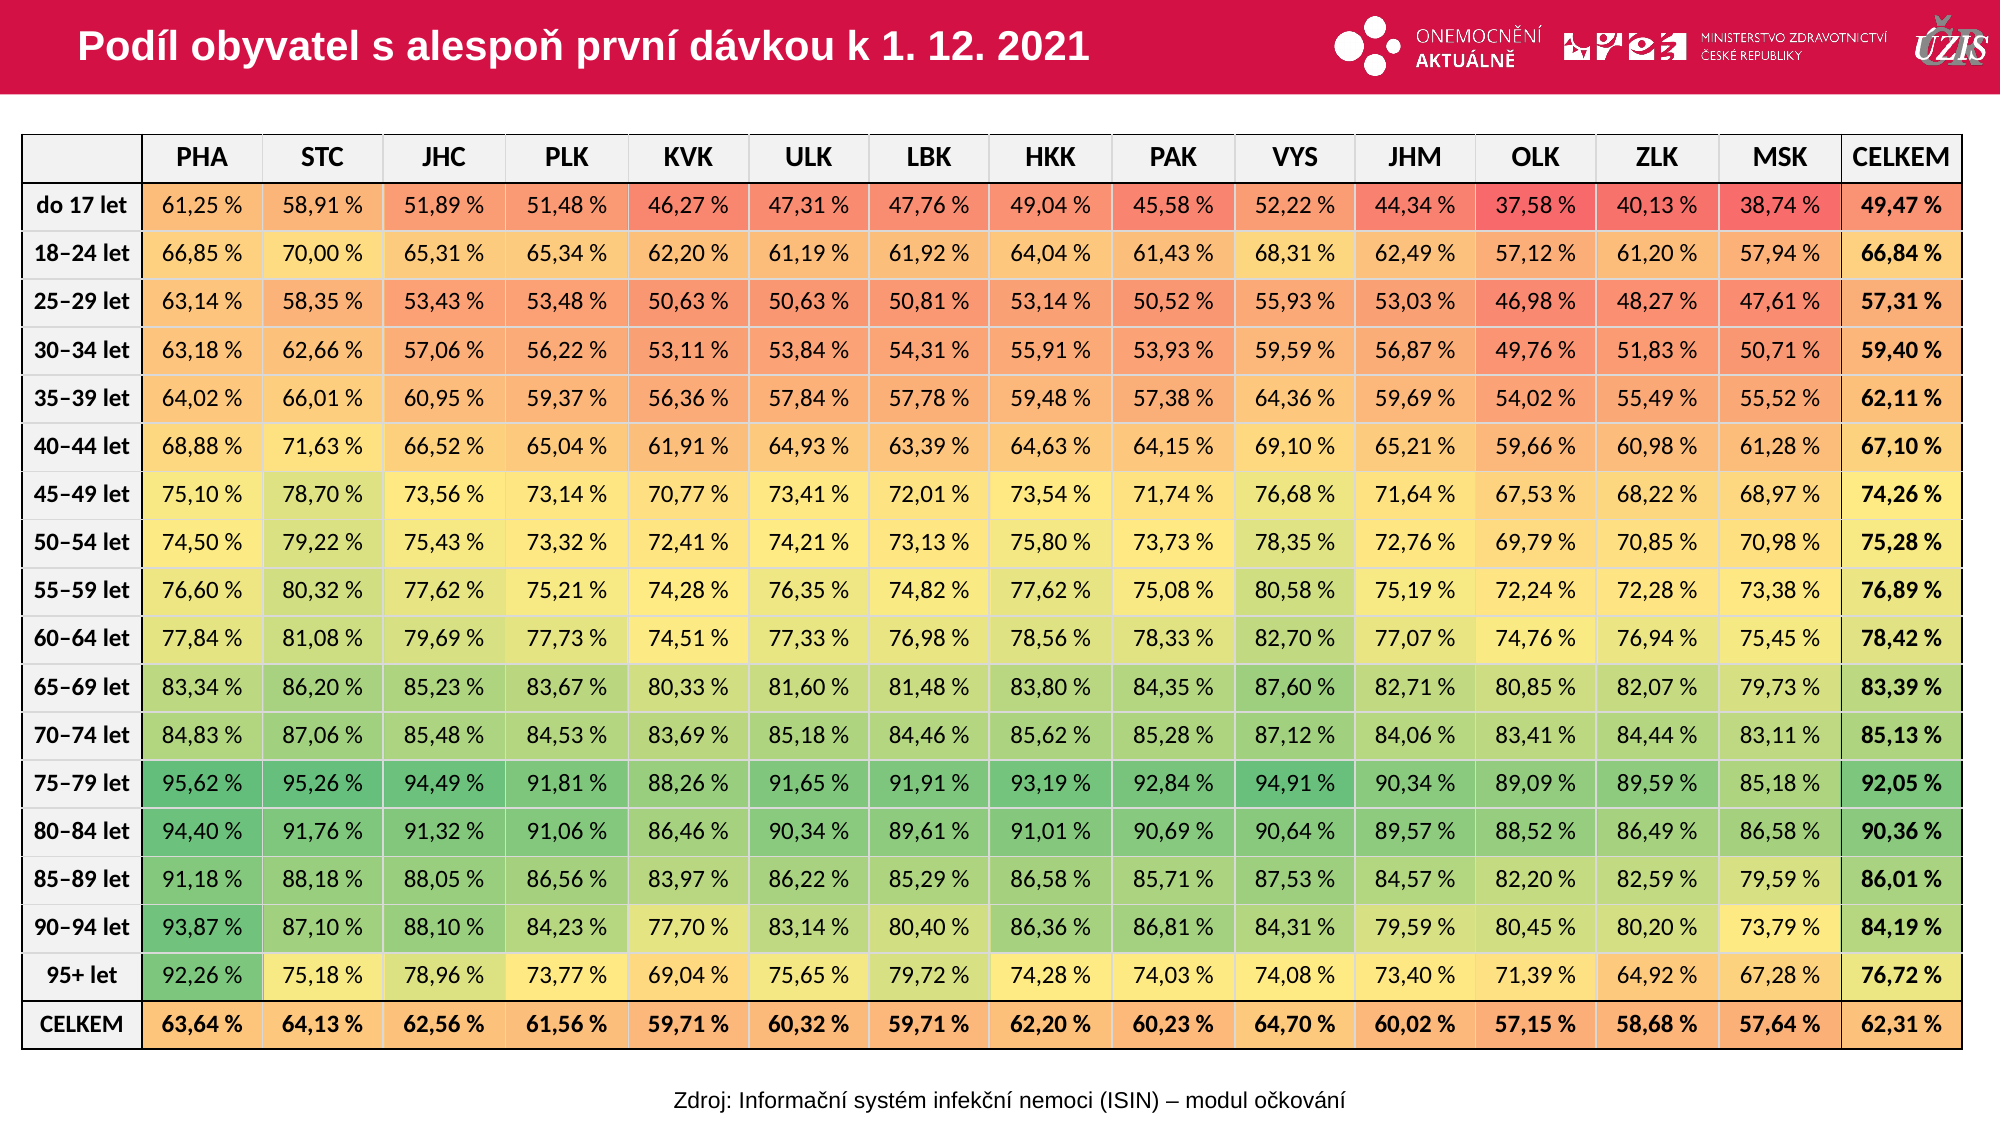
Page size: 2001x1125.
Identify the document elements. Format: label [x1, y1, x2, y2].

table_cell [1720, 905, 1841, 952]
table_cell [1236, 376, 1354, 422]
table_cell [506, 569, 628, 615]
table_cell [750, 424, 868, 471]
table_header [870, 135, 988, 182]
table_cell [870, 665, 988, 711]
title [62, 0, 1192, 95]
table_cell [990, 328, 1111, 374]
table_cell [1597, 761, 1718, 807]
table_cell [1597, 954, 1718, 1000]
table_cell [1842, 472, 1961, 519]
table_cell [1236, 1002, 1354, 1048]
table_cell [1476, 328, 1595, 374]
table_cell [1113, 280, 1234, 326]
table_cell [1476, 184, 1595, 230]
table_cell [143, 520, 262, 567]
table_cell [1842, 520, 1961, 567]
table_cell [1236, 713, 1354, 759]
table_cell [870, 424, 988, 471]
table_cell [384, 713, 505, 759]
table_cell [1356, 424, 1475, 471]
table_cell [1720, 713, 1841, 759]
table_cell [506, 761, 628, 807]
table_cell [1356, 184, 1475, 230]
table_cell [263, 617, 382, 663]
table_cell [629, 232, 748, 278]
table_cell [1476, 232, 1595, 278]
table_cell [870, 376, 988, 422]
table_cell [629, 809, 748, 856]
table_cell [143, 905, 262, 952]
table_cell [1476, 809, 1595, 856]
table_cell [870, 520, 988, 567]
table_cell [384, 761, 505, 807]
table_cell [1720, 1002, 1841, 1048]
table_cell [263, 280, 382, 326]
table_cell [23, 328, 141, 374]
table_cell [1720, 376, 1841, 422]
table_cell [1476, 1002, 1595, 1048]
table_cell [263, 809, 382, 856]
table_cell [1597, 617, 1718, 663]
table_cell [1236, 232, 1354, 278]
table_cell [990, 569, 1111, 615]
table_cell [506, 280, 628, 326]
table_cell [870, 761, 988, 807]
table_cell [1597, 809, 1718, 856]
table_cell [629, 761, 748, 807]
table_cell [629, 713, 748, 759]
table_cell [1842, 328, 1961, 374]
table_cell [384, 184, 505, 230]
table_cell [1356, 1002, 1475, 1048]
table_cell [1113, 713, 1234, 759]
table_cell [750, 617, 868, 663]
table_cell [1476, 857, 1595, 904]
table_cell [629, 472, 748, 519]
table_cell [1236, 569, 1354, 615]
table_cell [990, 954, 1111, 1000]
table_cell [870, 954, 988, 1000]
table_cell [629, 280, 748, 326]
table_header [990, 135, 1111, 182]
table_cell [1236, 520, 1354, 567]
table_cell [1720, 569, 1841, 615]
table_cell [23, 520, 141, 567]
picture [1563, 31, 1888, 60]
table_header [629, 135, 748, 182]
table_cell [1720, 761, 1841, 807]
table_header [1597, 135, 1718, 182]
table_cell [1720, 232, 1841, 278]
table_cell [629, 1002, 748, 1048]
table_cell [143, 665, 262, 711]
table_cell [1720, 424, 1841, 471]
table_cell [263, 424, 382, 471]
table_header [1113, 135, 1234, 182]
table_cell [990, 905, 1111, 952]
table_cell [1113, 569, 1234, 615]
table_cell [506, 1002, 628, 1048]
table_cell [23, 232, 141, 278]
table_cell [750, 472, 868, 519]
table_cell [1842, 569, 1961, 615]
table_cell [1476, 617, 1595, 663]
table_cell [750, 954, 868, 1000]
table_cell [384, 1002, 505, 1048]
table_cell [990, 424, 1111, 471]
table_cell [263, 472, 382, 519]
table_cell [1236, 809, 1354, 856]
table_header [1356, 135, 1475, 182]
table_cell [1597, 665, 1718, 711]
table_header [1842, 135, 1961, 182]
table_cell [750, 328, 868, 374]
table_cell [750, 761, 868, 807]
table_cell [1476, 376, 1595, 422]
table_cell [1842, 954, 1961, 1000]
table_cell [750, 857, 868, 904]
table_cell [1842, 424, 1961, 471]
table_cell [1356, 857, 1475, 904]
table_cell [1113, 809, 1234, 856]
table_cell [870, 857, 988, 904]
table_cell [1356, 617, 1475, 663]
table_cell [750, 569, 868, 615]
table_cell [990, 809, 1111, 856]
table_cell [990, 713, 1111, 759]
table_cell [1113, 905, 1234, 952]
table_cell [1476, 905, 1595, 952]
table_cell [1842, 617, 1961, 663]
table_cell [263, 905, 382, 952]
table_cell [384, 617, 505, 663]
table_cell [1236, 472, 1354, 519]
table_cell [990, 665, 1111, 711]
table_cell [870, 184, 988, 230]
table_cell [384, 424, 505, 471]
table_cell [629, 424, 748, 471]
table_cell [506, 184, 628, 230]
table_cell [23, 857, 141, 904]
table_cell [506, 954, 628, 1000]
table_cell [1356, 665, 1475, 711]
table_cell [1842, 184, 1961, 230]
table_cell [1113, 857, 1234, 904]
table_cell [1356, 280, 1475, 326]
table_cell [1113, 376, 1234, 422]
table_header [1720, 135, 1841, 182]
table_cell [384, 280, 505, 326]
table_cell [506, 905, 628, 952]
table_cell [263, 184, 382, 230]
table_cell [1597, 569, 1718, 615]
table_cell [263, 520, 382, 567]
table_cell [1597, 424, 1718, 471]
table_cell [1476, 424, 1595, 471]
table_cell [1597, 857, 1718, 904]
table_cell [870, 905, 988, 952]
table_cell [1597, 184, 1718, 230]
table_cell [263, 857, 382, 904]
table_cell [506, 232, 628, 278]
table_cell [1720, 954, 1841, 1000]
table_cell [143, 809, 262, 856]
table_cell [629, 905, 748, 952]
table_cell [1842, 857, 1961, 904]
table_cell [1113, 328, 1234, 374]
table_cell [1476, 280, 1595, 326]
table_header [384, 135, 505, 182]
table_cell [1113, 232, 1234, 278]
table_header [1236, 135, 1354, 182]
table_cell [870, 809, 988, 856]
table_cell [23, 617, 141, 663]
table_cell [629, 665, 748, 711]
table_cell [506, 328, 628, 374]
table_cell [384, 376, 505, 422]
table_cell [1842, 713, 1961, 759]
picture [1915, 15, 1989, 66]
table_cell [1356, 472, 1475, 519]
table_cell [263, 328, 382, 374]
table_header [263, 135, 382, 182]
table_cell [506, 617, 628, 663]
table_cell [1720, 617, 1841, 663]
table_cell [263, 232, 382, 278]
table_cell [1236, 761, 1354, 807]
picture [1334, 16, 1542, 76]
table_cell [1597, 1002, 1718, 1048]
table_cell [1356, 569, 1475, 615]
table_cell [143, 184, 262, 230]
table_cell [1720, 857, 1841, 904]
table_cell [990, 184, 1111, 230]
table_cell [1236, 280, 1354, 326]
table_cell [1720, 665, 1841, 711]
table_cell [629, 328, 748, 374]
table_cell [1236, 328, 1354, 374]
table_cell [384, 569, 505, 615]
table_cell [143, 280, 262, 326]
table_cell [990, 472, 1111, 519]
table_cell [143, 1002, 262, 1048]
table_cell [1597, 232, 1718, 278]
table_cell [990, 857, 1111, 904]
table_cell [1842, 905, 1961, 952]
table_cell [1236, 905, 1354, 952]
table_cell [990, 617, 1111, 663]
table_cell [1236, 857, 1354, 904]
table_header [1476, 135, 1595, 182]
table_cell [143, 376, 262, 422]
table_cell [384, 954, 505, 1000]
table_cell [1356, 520, 1475, 567]
table_cell [1356, 232, 1475, 278]
table_cell [629, 569, 748, 615]
table_cell [750, 184, 868, 230]
table_cell [23, 761, 141, 807]
table_cell [990, 761, 1111, 807]
table_cell [870, 280, 988, 326]
table_cell [1356, 328, 1475, 374]
table_cell [990, 1002, 1111, 1048]
table_cell [1720, 809, 1841, 856]
table_cell [1113, 520, 1234, 567]
table_cell [1236, 665, 1354, 711]
table_cell [1236, 617, 1354, 663]
table_cell [1597, 472, 1718, 519]
table_cell [1113, 1002, 1234, 1048]
table_cell [1476, 954, 1595, 1000]
table_cell [23, 954, 141, 1000]
table_cell [629, 184, 748, 230]
table_cell [990, 376, 1111, 422]
table_cell [1113, 617, 1234, 663]
table_cell [1597, 328, 1718, 374]
table_cell [384, 905, 505, 952]
table_cell [1597, 713, 1718, 759]
table_cell [506, 520, 628, 567]
table_cell [143, 472, 262, 519]
table_cell [629, 376, 748, 422]
table_cell [143, 232, 262, 278]
table_cell [1720, 520, 1841, 567]
table_cell [1113, 665, 1234, 711]
table_cell [384, 472, 505, 519]
table_cell [750, 520, 868, 567]
table_cell [1842, 376, 1961, 422]
table_cell [143, 617, 262, 663]
table_cell [23, 1002, 141, 1048]
table_cell [263, 713, 382, 759]
table_cell [1236, 424, 1354, 471]
table_cell [1720, 280, 1841, 326]
table_header [23, 135, 141, 182]
table_cell [870, 1002, 988, 1048]
table_cell [143, 569, 262, 615]
table_cell [1236, 184, 1354, 230]
table_cell [1597, 520, 1718, 567]
table_cell [1842, 761, 1961, 807]
table_cell [1597, 376, 1718, 422]
table_cell [263, 761, 382, 807]
table_cell [384, 665, 505, 711]
table_cell [506, 376, 628, 422]
table_cell [143, 954, 262, 1000]
table_cell [506, 809, 628, 856]
table_header [143, 135, 262, 182]
table_cell [750, 905, 868, 952]
table_cell [263, 569, 382, 615]
table_cell [870, 617, 988, 663]
table_cell [384, 809, 505, 856]
table_cell [143, 857, 262, 904]
table_cell [1720, 184, 1841, 230]
table_cell [990, 280, 1111, 326]
table_cell [870, 713, 988, 759]
table_cell [1842, 665, 1961, 711]
table_cell [990, 520, 1111, 567]
table_cell [1476, 665, 1595, 711]
table_cell [1476, 520, 1595, 567]
table_cell [1356, 713, 1475, 759]
table_cell [1356, 761, 1475, 807]
table_cell [1476, 713, 1595, 759]
table_cell [143, 328, 262, 374]
table_cell [629, 857, 748, 904]
table_cell [1113, 424, 1234, 471]
table_cell [1113, 472, 1234, 519]
table_cell [23, 472, 141, 519]
table_cell [990, 232, 1111, 278]
table_cell [506, 472, 628, 519]
table_cell [750, 232, 868, 278]
table_cell [143, 761, 262, 807]
table_cell [143, 713, 262, 759]
table_cell [1597, 905, 1718, 952]
table_cell [23, 713, 141, 759]
text_box [658, 1078, 1362, 1121]
table_cell [750, 376, 868, 422]
table_cell [23, 280, 141, 326]
table_cell [506, 713, 628, 759]
table_cell [1113, 184, 1234, 230]
table_cell [629, 617, 748, 663]
table_header [506, 135, 628, 182]
table_cell [750, 1002, 868, 1048]
table_cell [1113, 954, 1234, 1000]
table_cell [1356, 809, 1475, 856]
table_cell [1356, 905, 1475, 952]
table_cell [870, 569, 988, 615]
table_cell [1476, 569, 1595, 615]
table_cell [23, 905, 141, 952]
table_cell [23, 424, 141, 471]
table_cell [629, 954, 748, 1000]
table_cell [629, 520, 748, 567]
table_cell [263, 954, 382, 1000]
table_cell [1720, 328, 1841, 374]
table_cell [1842, 809, 1961, 856]
table_cell [1113, 761, 1234, 807]
table_cell [23, 569, 141, 615]
table_cell [384, 328, 505, 374]
table_cell [23, 184, 141, 230]
table_cell [506, 665, 628, 711]
table_cell [1476, 761, 1595, 807]
table_cell [23, 665, 141, 711]
table_cell [23, 809, 141, 856]
table_cell [870, 328, 988, 374]
table_cell [263, 1002, 382, 1048]
table_cell [1842, 1002, 1961, 1048]
table_cell [1720, 472, 1841, 519]
table_cell [263, 665, 382, 711]
table_cell [870, 472, 988, 519]
table_cell [384, 520, 505, 567]
table_cell [263, 376, 382, 422]
table_cell [1842, 280, 1961, 326]
table_cell [750, 809, 868, 856]
table_cell [750, 713, 868, 759]
table_cell [750, 280, 868, 326]
table_cell [1476, 472, 1595, 519]
table_cell [1842, 232, 1961, 278]
table_cell [143, 424, 262, 471]
table_cell [506, 857, 628, 904]
table_cell [1356, 954, 1475, 1000]
table_cell [384, 232, 505, 278]
table_header [750, 135, 868, 182]
table_cell [384, 857, 505, 904]
table_cell [870, 232, 988, 278]
table_cell [1597, 280, 1718, 326]
table_cell [750, 665, 868, 711]
table_cell [1356, 376, 1475, 422]
table_cell [1236, 954, 1354, 1000]
table_cell [506, 424, 628, 471]
table_cell [23, 376, 141, 422]
